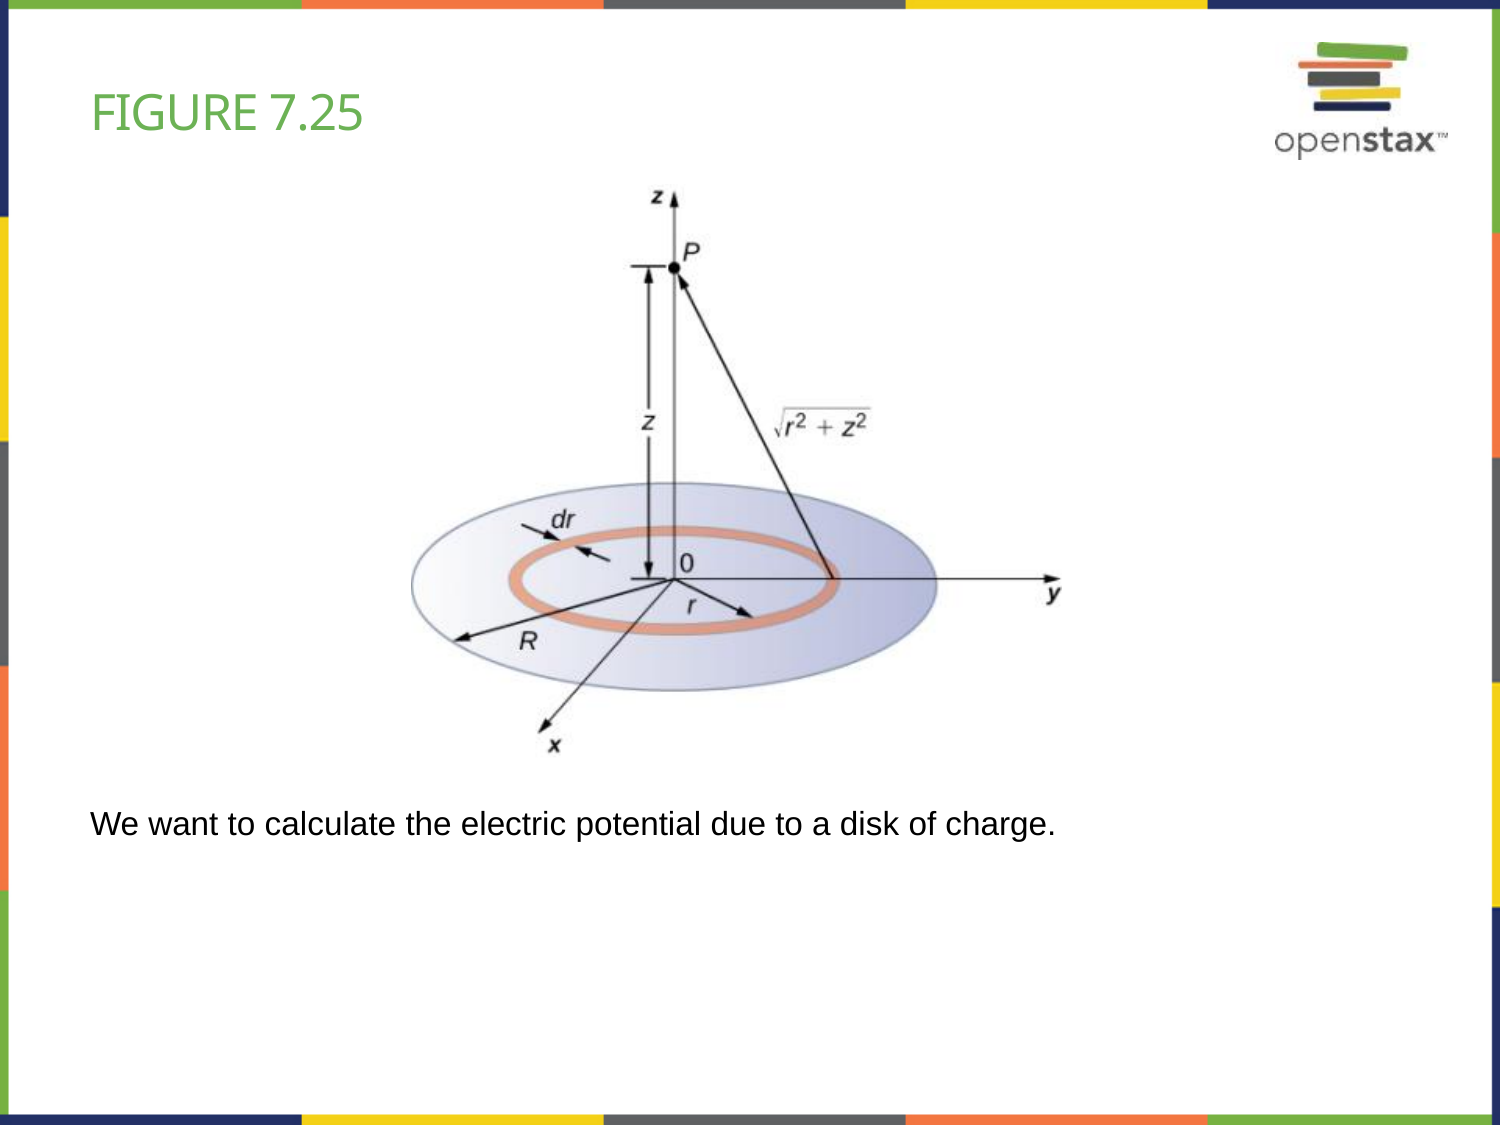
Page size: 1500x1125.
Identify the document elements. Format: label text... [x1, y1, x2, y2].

picture [0, 0, 1500, 1125]
list We want to calculate the electric potential due to a disk of charge. [75, 794, 1398, 986]
title Figure 7.25 [75, 39, 1275, 148]
